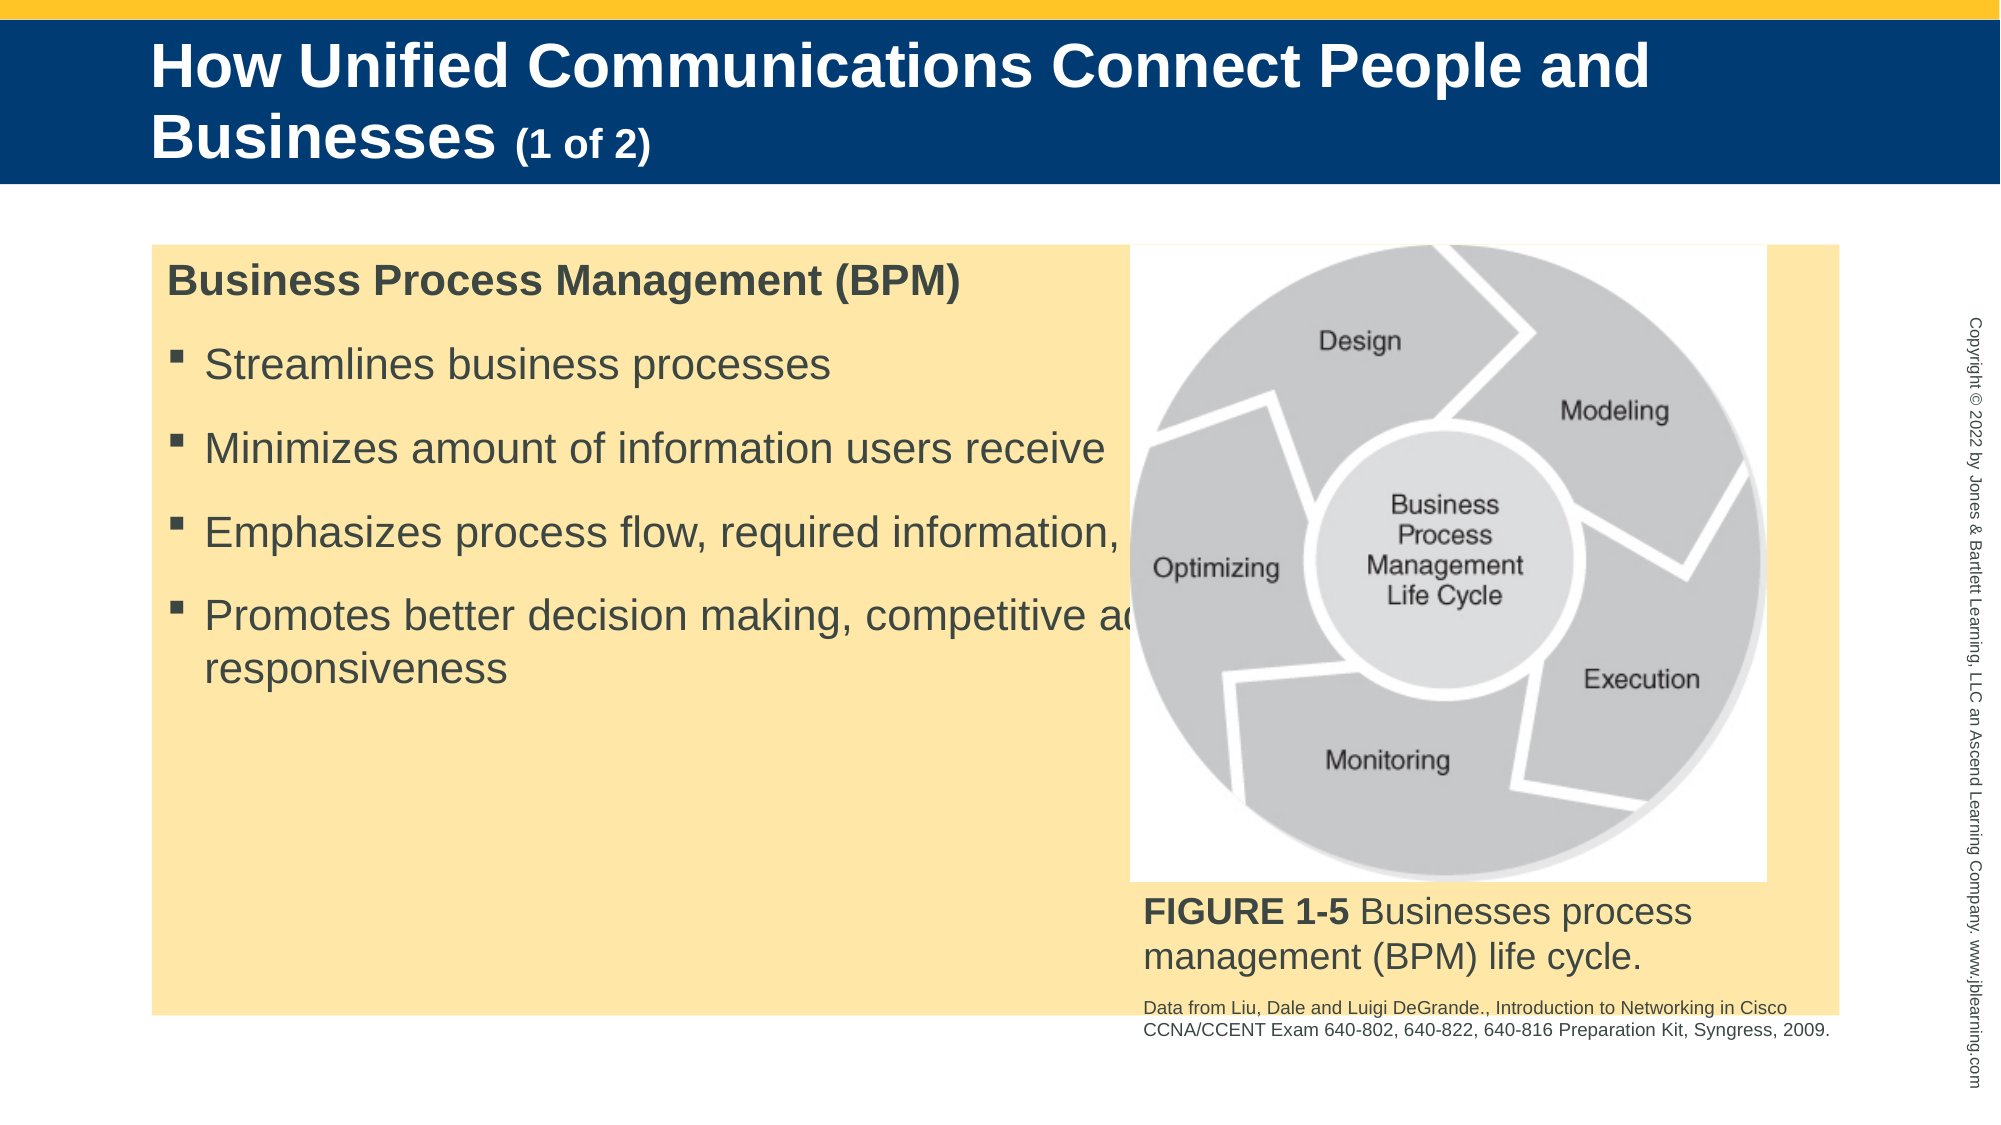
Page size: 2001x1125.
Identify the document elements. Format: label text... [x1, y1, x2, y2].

picture [1130, 245, 1767, 882]
text_box FIGURE 1-5 Businesses process management (BPM) life cycle. Data from Liu, Dale and Luigi DeGrande., Introduction to Networking in Cisco CCNA/CCENT Exam 640-802, 640-822, 640-816 Preparation Kit, Syngress, 2009. [1128, 879, 1848, 1048]
title How Unified Communications Connect People and Businesses (1 of 2) [0, 19, 2000, 185]
list Business Process Management (BPM) Streamlines business processes Minimizes amount of information users receive Emphasizes process flow, required information, and process automation Promotes better decision making, competitive advantage, and customer responsiveness [151, 244, 1840, 1016]
